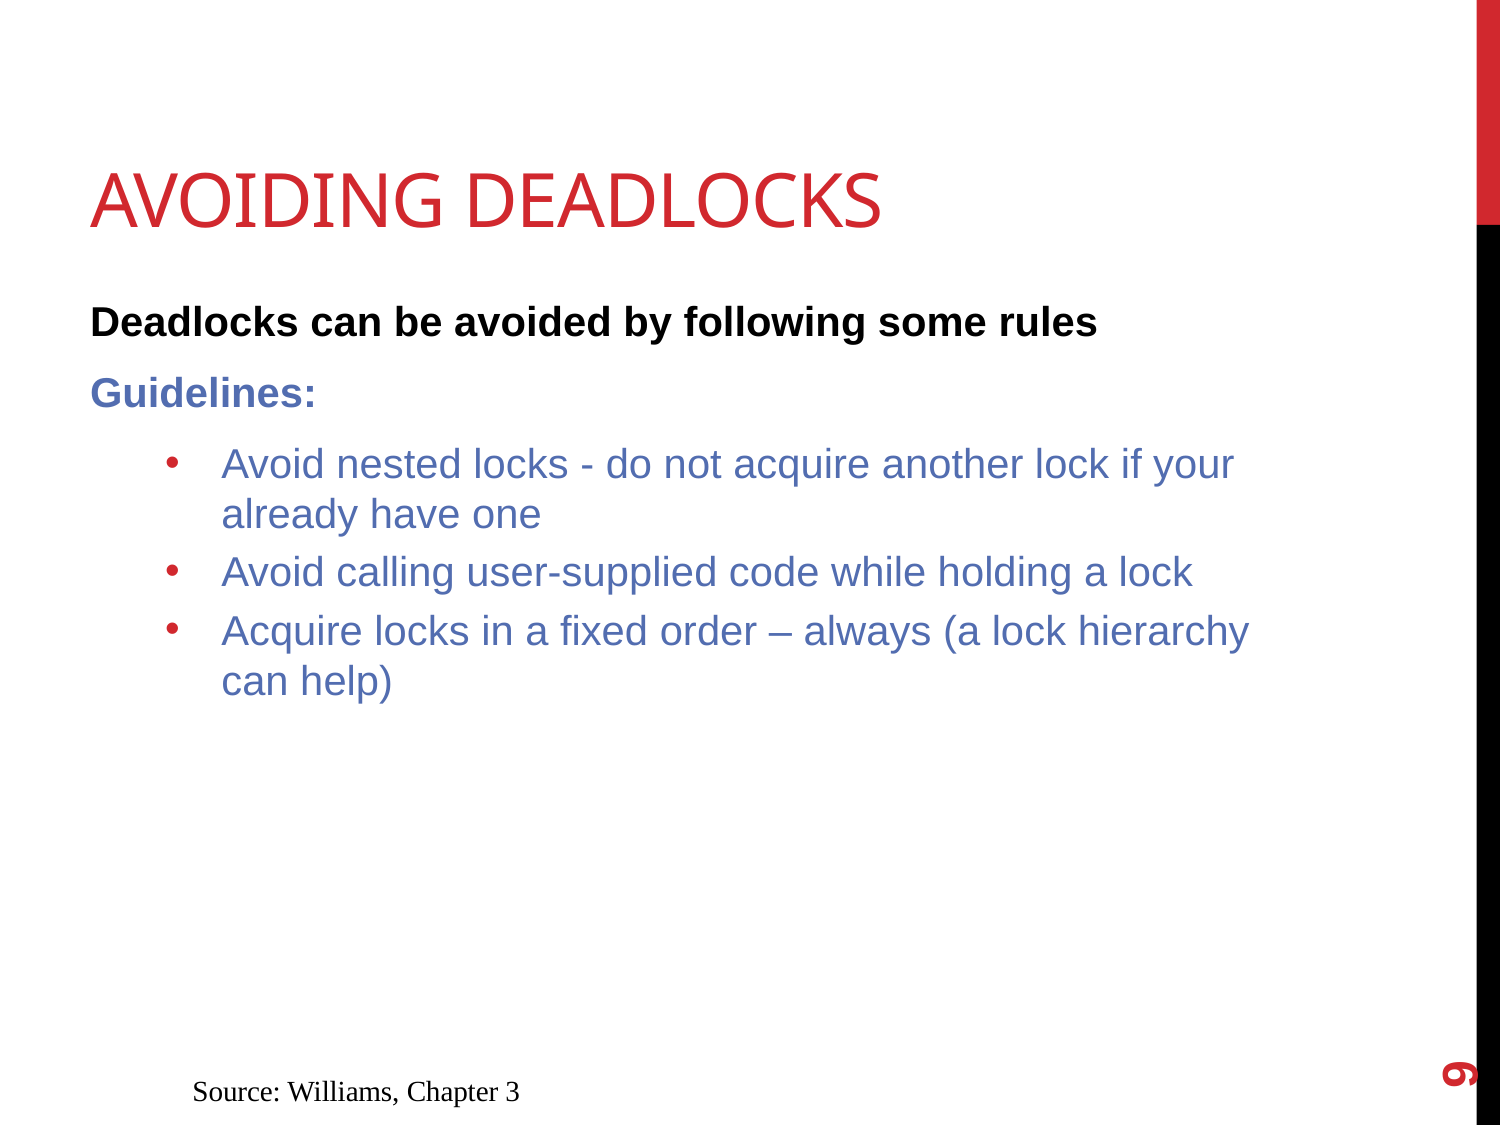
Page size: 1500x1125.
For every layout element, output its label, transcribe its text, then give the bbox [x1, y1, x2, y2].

footer Source: Williams, Chapter 3 [75, 1065, 638, 1112]
list Deadlocks can be avoided by following some rules Guidelines: Avoid nested locks - do not acquire another lock if your already have one Avoid calling user-supplied code while holding a lock Acquire locks in a fixed order – always (a lock hierarchy can help) [75, 287, 1325, 1005]
title Avoiding deadlocks [75, 25, 1025, 250]
slide_number 9 [1427, 887, 1488, 1104]
